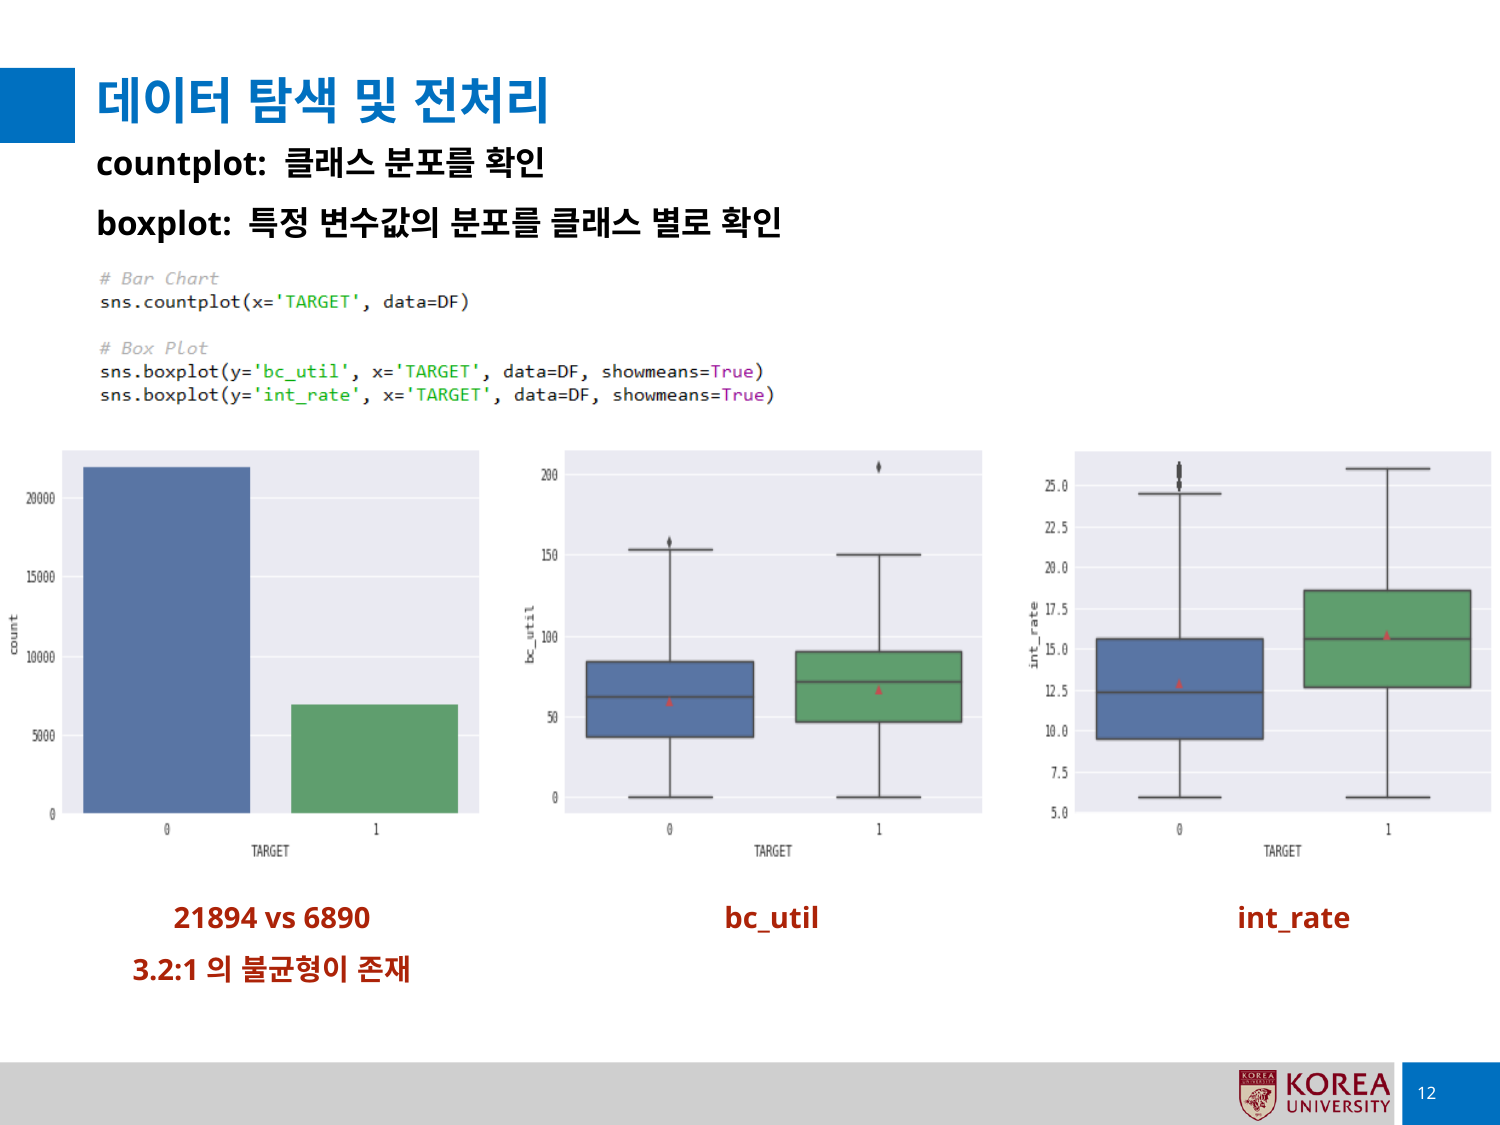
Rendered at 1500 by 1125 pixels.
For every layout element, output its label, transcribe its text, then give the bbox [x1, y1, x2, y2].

picture [95, 265, 783, 413]
picture [515, 439, 991, 873]
text_box bc_util [709, 880, 835, 942]
picture [1239, 1070, 1390, 1121]
text_box int_rate [1222, 880, 1366, 942]
text_box 21894 vs 6890 3.2:1의 불균형이 존재 [117, 880, 427, 994]
list countplot: 클래스 분포를 확인 boxplot: 특정 변수값의 분포를 클래스 별로 확인 [95, 141, 1449, 190]
title 데이터 탐색 및 전처리 [95, 75, 1449, 134]
picture [0, 439, 488, 873]
picture [1018, 439, 1500, 873]
